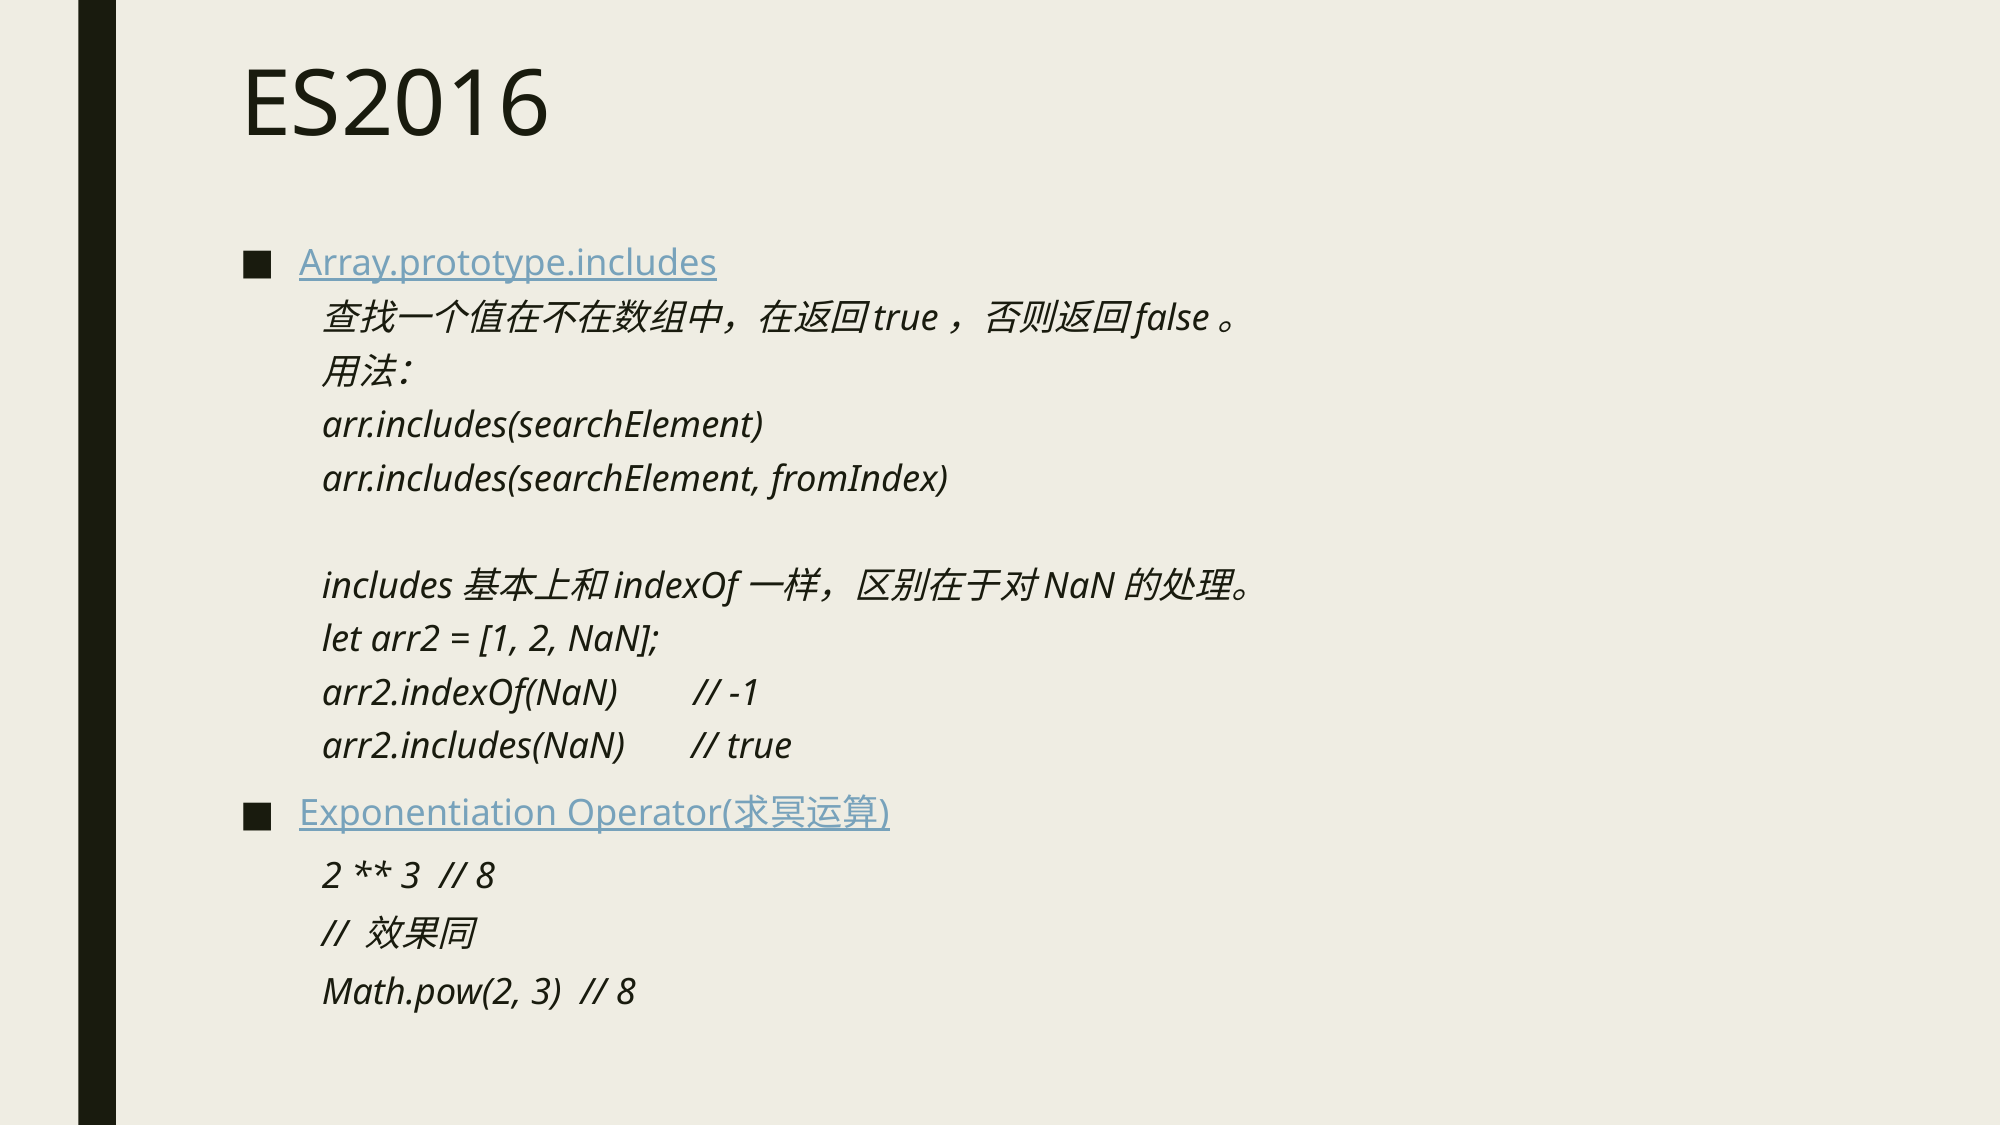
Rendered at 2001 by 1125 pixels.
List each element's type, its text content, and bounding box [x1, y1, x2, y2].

list Array.prototype.includes 查找一个值在不在数组中，在返回true，否则返回false。 用法： arr.includes(searchElement) arr.includes(searchElement, fromIndex) includes基本上和indexOf一样，区别在于对NaN的处理。 let arr2 = [1, 2, NaN]; arr2.indexOf(NaN) // -1 arr2.includes(NaN) // true Exponentiation Operator(求冥运算) 2 ** 3 // 8 // 效果同 Math.pow(2, 3) // 8 [225, 231, 1800, 1028]
title ES2016 [225, 49, 1800, 231]
